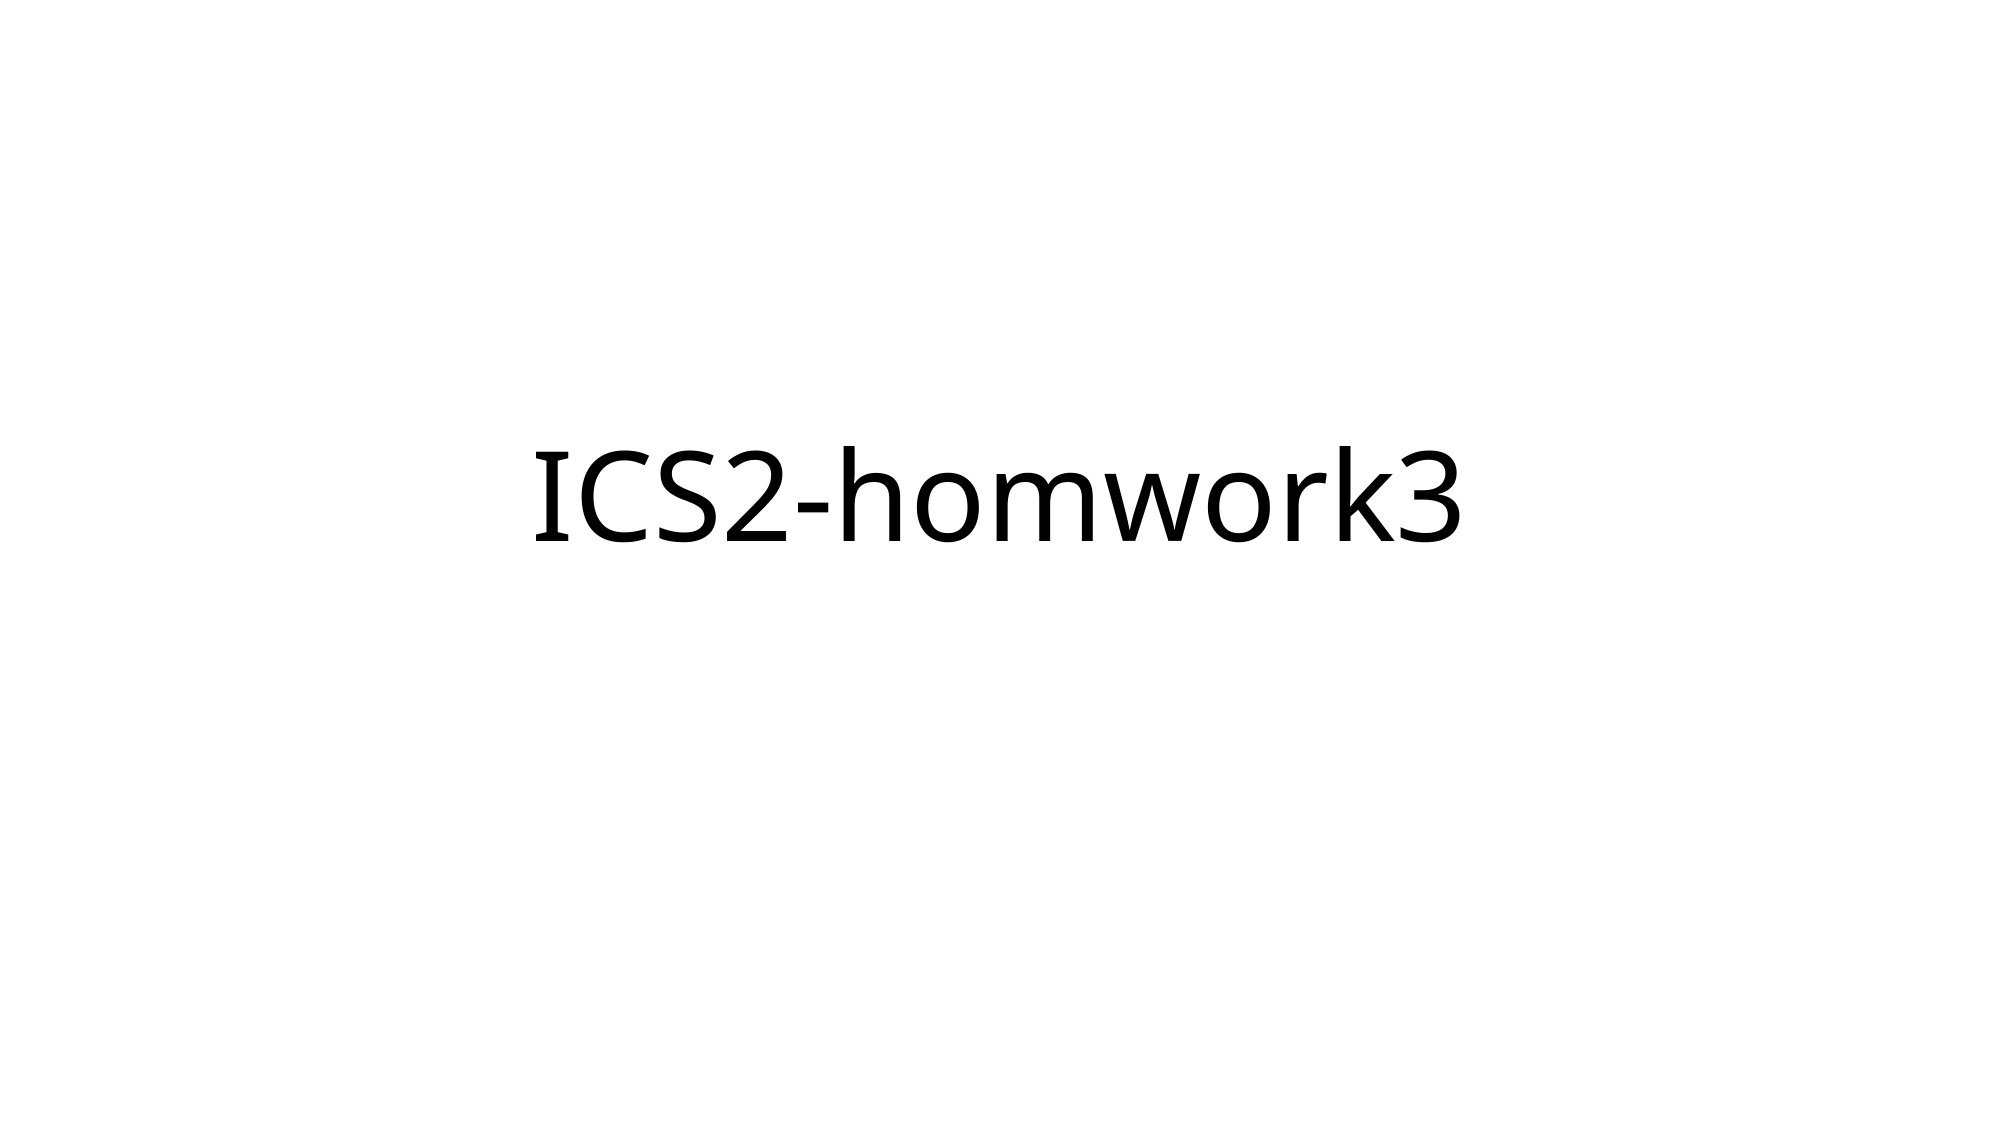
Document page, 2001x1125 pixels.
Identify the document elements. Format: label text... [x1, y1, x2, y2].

title ICS2-homwork3 [249, 184, 1750, 576]
